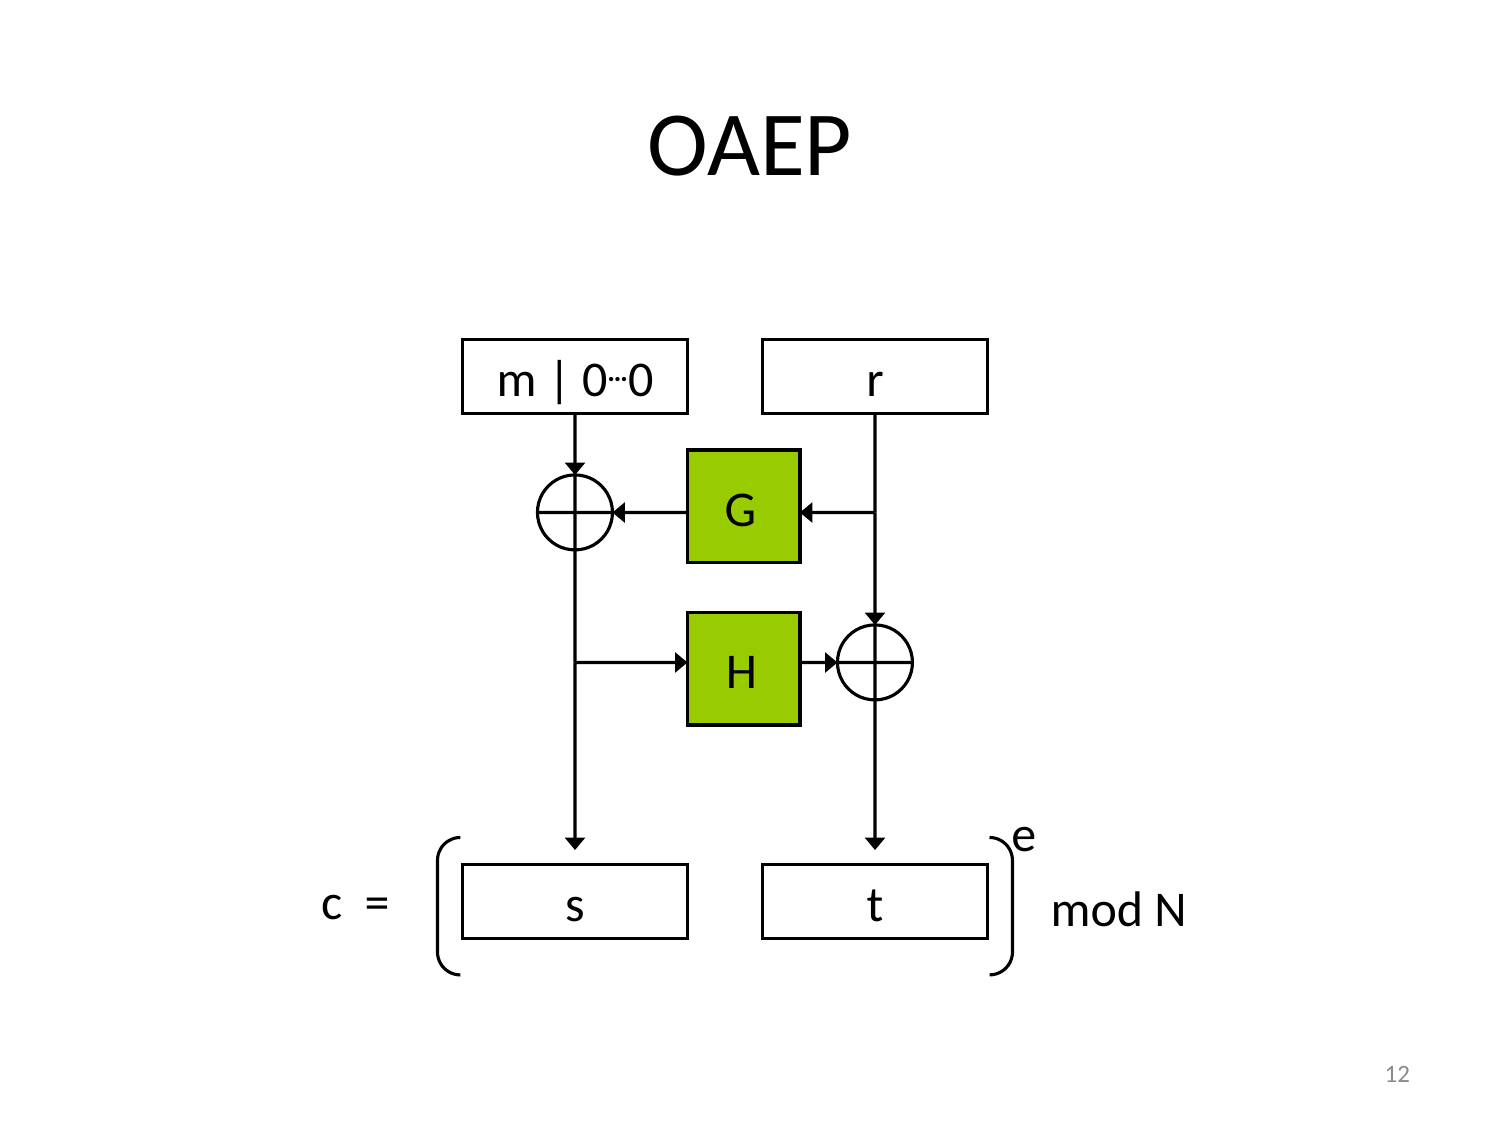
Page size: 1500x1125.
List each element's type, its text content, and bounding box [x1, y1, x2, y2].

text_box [837, 624, 913, 701]
text_box [616, 502, 682, 523]
text_box [564, 412, 586, 473]
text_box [537, 474, 613, 551]
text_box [687, 612, 801, 726]
slide_number 12 [1074, 1042, 1425, 1103]
text_box r [762, 339, 988, 414]
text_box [687, 449, 801, 563]
text_box [804, 652, 832, 673]
text_box [804, 502, 874, 523]
text_box m | 0…0 [462, 339, 688, 414]
text_box [576, 652, 682, 673]
text_box [864, 512, 886, 623]
text_box mod N [1035, 868, 1202, 944]
text_box [437, 837, 1013, 975]
text_box c = [306, 862, 416, 938]
title OAEP [75, 45, 1425, 233]
text_box e [996, 793, 1052, 869]
